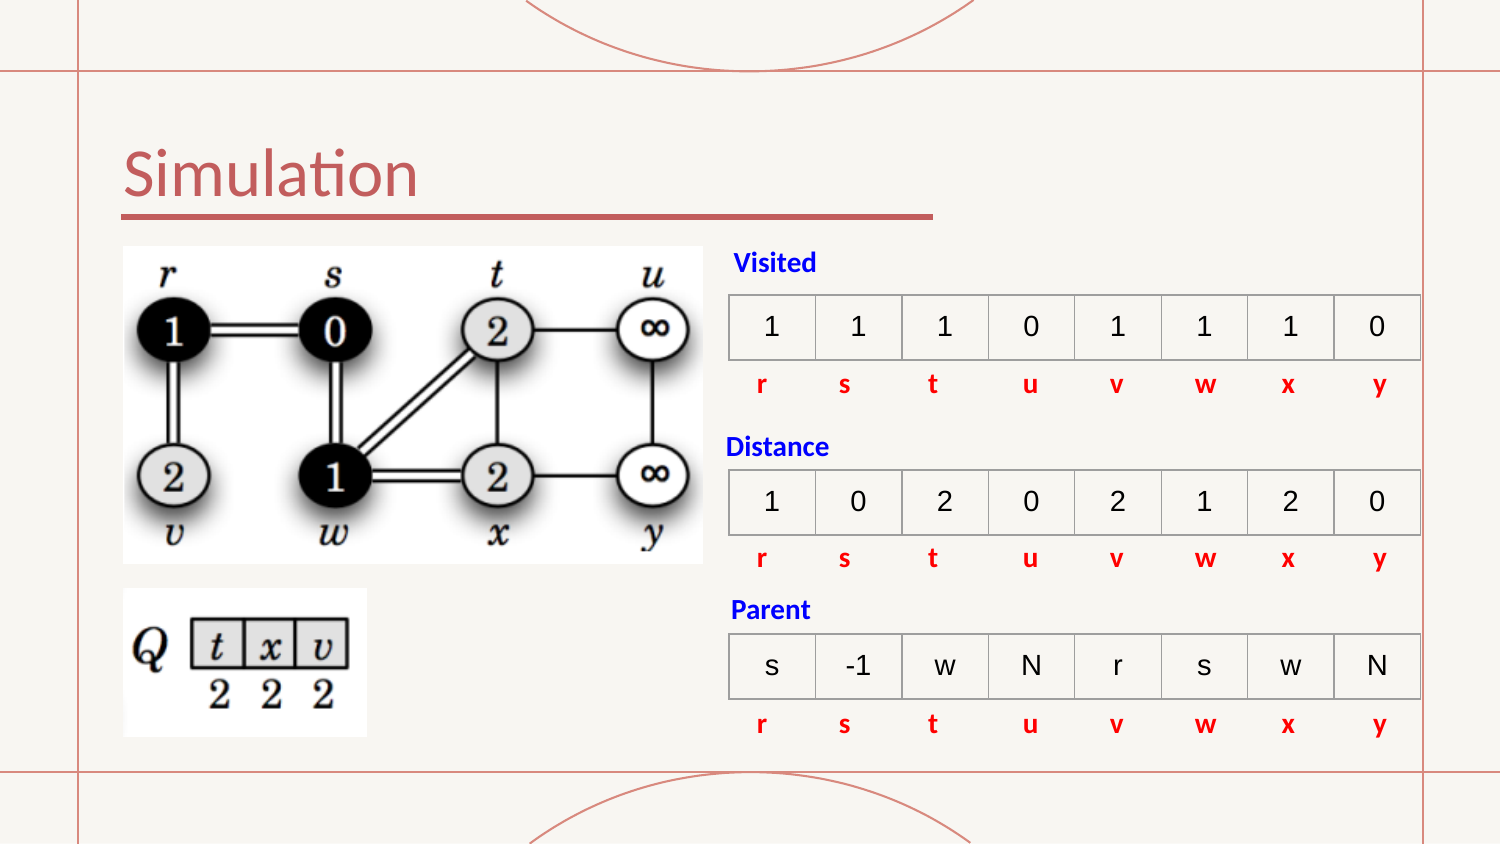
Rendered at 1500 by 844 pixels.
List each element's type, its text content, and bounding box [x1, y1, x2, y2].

picture [122, 245, 703, 564]
table_header 0 [816, 478, 901, 523]
table_header 0 [1335, 296, 1420, 349]
title Simulation [123, 127, 941, 269]
text_box Visited [718, 228, 839, 315]
table_header 1 [1162, 471, 1247, 523]
table_header 1 [1162, 296, 1247, 349]
table_header 1 [730, 315, 815, 349]
table_header r [1075, 635, 1161, 689]
table_header 1 [1248, 296, 1333, 349]
table_header s [730, 641, 815, 689]
table_header w [903, 635, 988, 689]
table_header 2 [1075, 478, 1161, 523]
table_header 1 [816, 296, 901, 349]
picture [122, 587, 368, 737]
table_header 1 [903, 296, 988, 349]
text_box Distance [710, 412, 1203, 478]
table_header N [1335, 635, 1420, 689]
table_header N [989, 635, 1074, 689]
text_box r s t u v w x y [728, 523, 1421, 589]
table_header 1 [730, 478, 815, 523]
table_header 2 [903, 478, 988, 523]
table_header 0 [989, 296, 1074, 349]
text_box Parent [716, 575, 842, 641]
table_header -1 [816, 635, 901, 689]
table_header 1 [1075, 296, 1161, 349]
table_header 0 [1335, 471, 1420, 523]
table_header 2 [1248, 471, 1333, 523]
table_header s [1162, 635, 1247, 689]
table_header w [1248, 635, 1333, 689]
table_header 0 [989, 478, 1074, 523]
text_box r s t u v w x y [728, 349, 1472, 436]
text_box r s t u v w x y [728, 689, 1438, 755]
